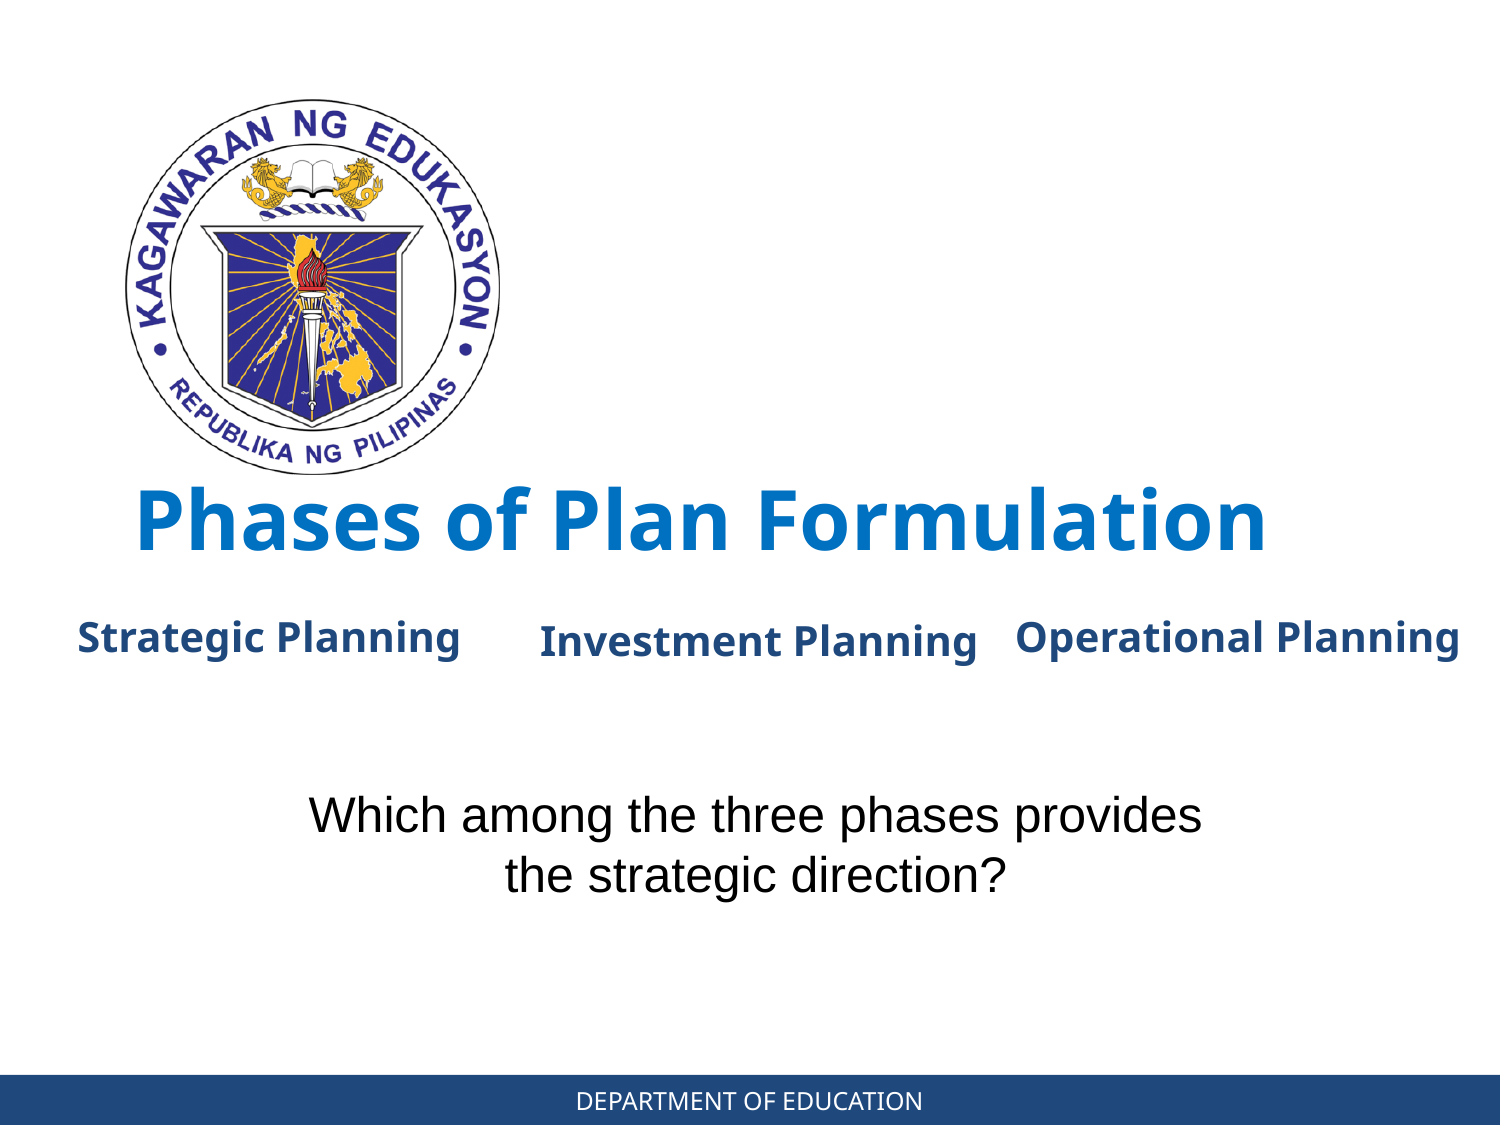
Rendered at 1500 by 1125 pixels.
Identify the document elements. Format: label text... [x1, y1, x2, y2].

text_box Operational Planning [999, 603, 1500, 679]
title Strategic Planning [62, 603, 607, 679]
list Phases of Plan Formulation [118, 476, 1394, 575]
picture [125, 99, 500, 475]
text_box Investment Planning [524, 606, 1069, 682]
text_box Which among the three phases provides the strategic direction? [256, 774, 1256, 910]
